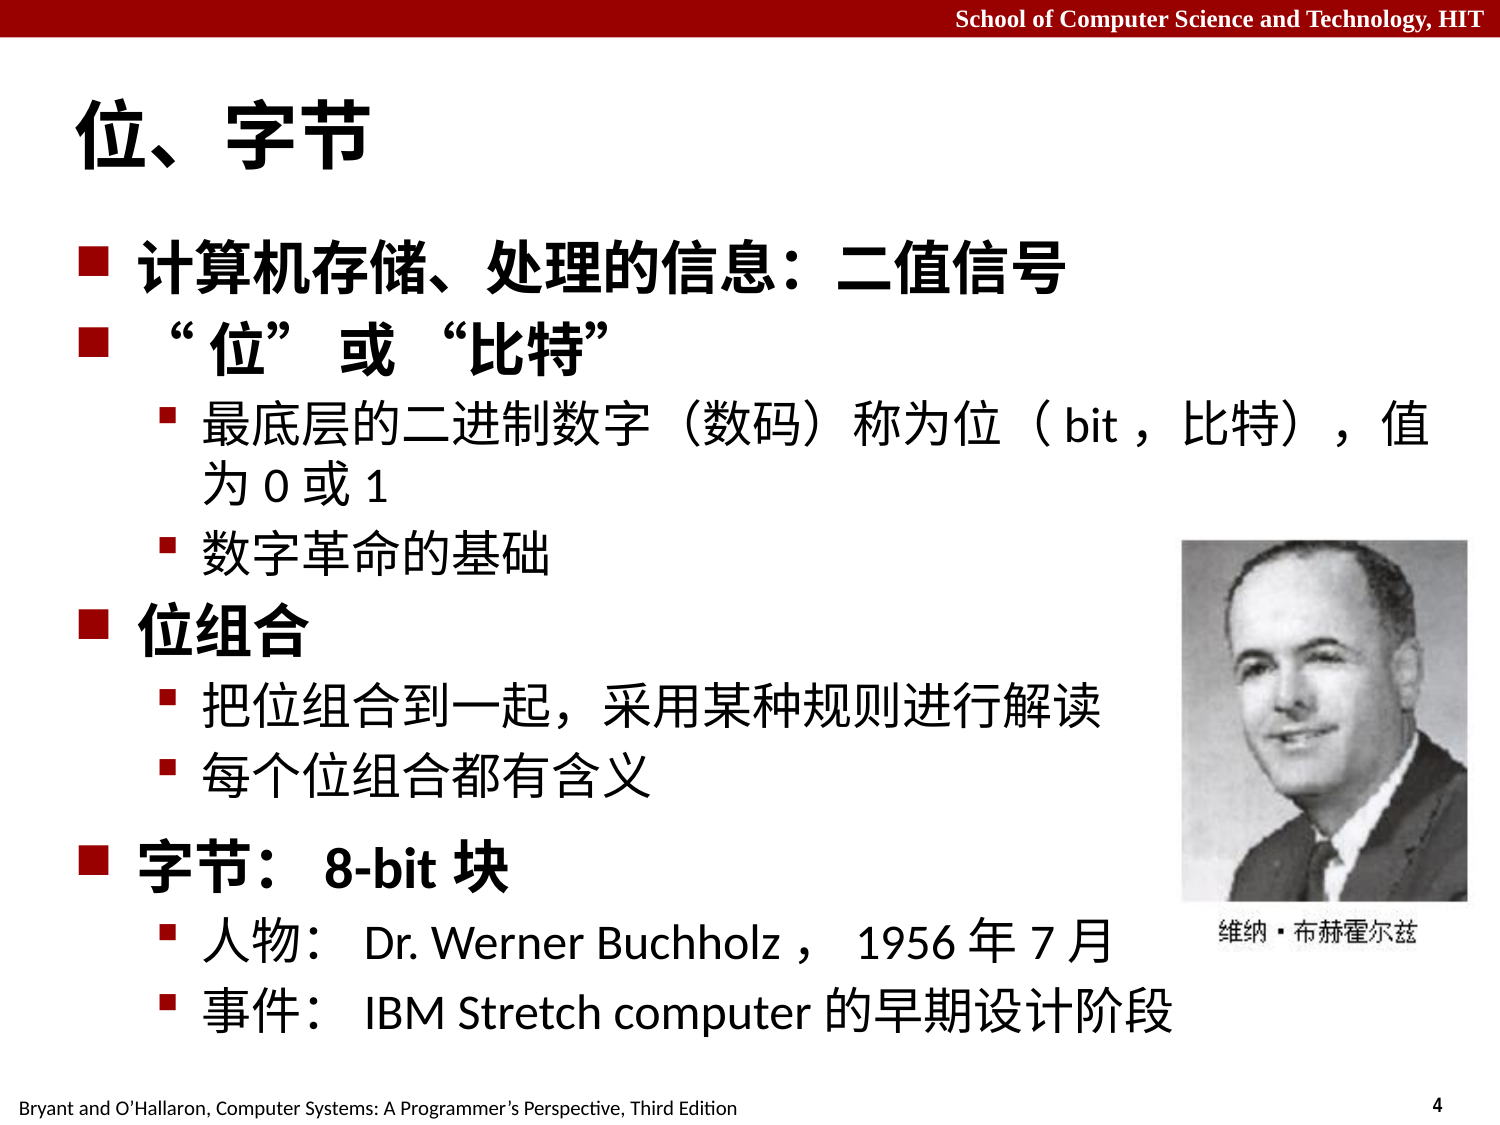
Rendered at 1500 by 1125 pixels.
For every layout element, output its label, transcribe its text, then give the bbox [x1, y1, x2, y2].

list 计算机存储、处理的信息：二值信号 “位” 或 “比特” 最底层的二进制数字（数码）称为位（bit，比特），值为0或1 数字革命的基础 位组合 把位组合到一起，采用某种规则进行解读 每个位组合都有含义 字节：8-bit块 人物：Dr. Werner Buchholz，1956年7月 事件：IBM Stretch computer的早期设计阶段 [64, 223, 1476, 1040]
picture [1174, 537, 1476, 954]
title 位、字节 [58, 71, 1500, 197]
